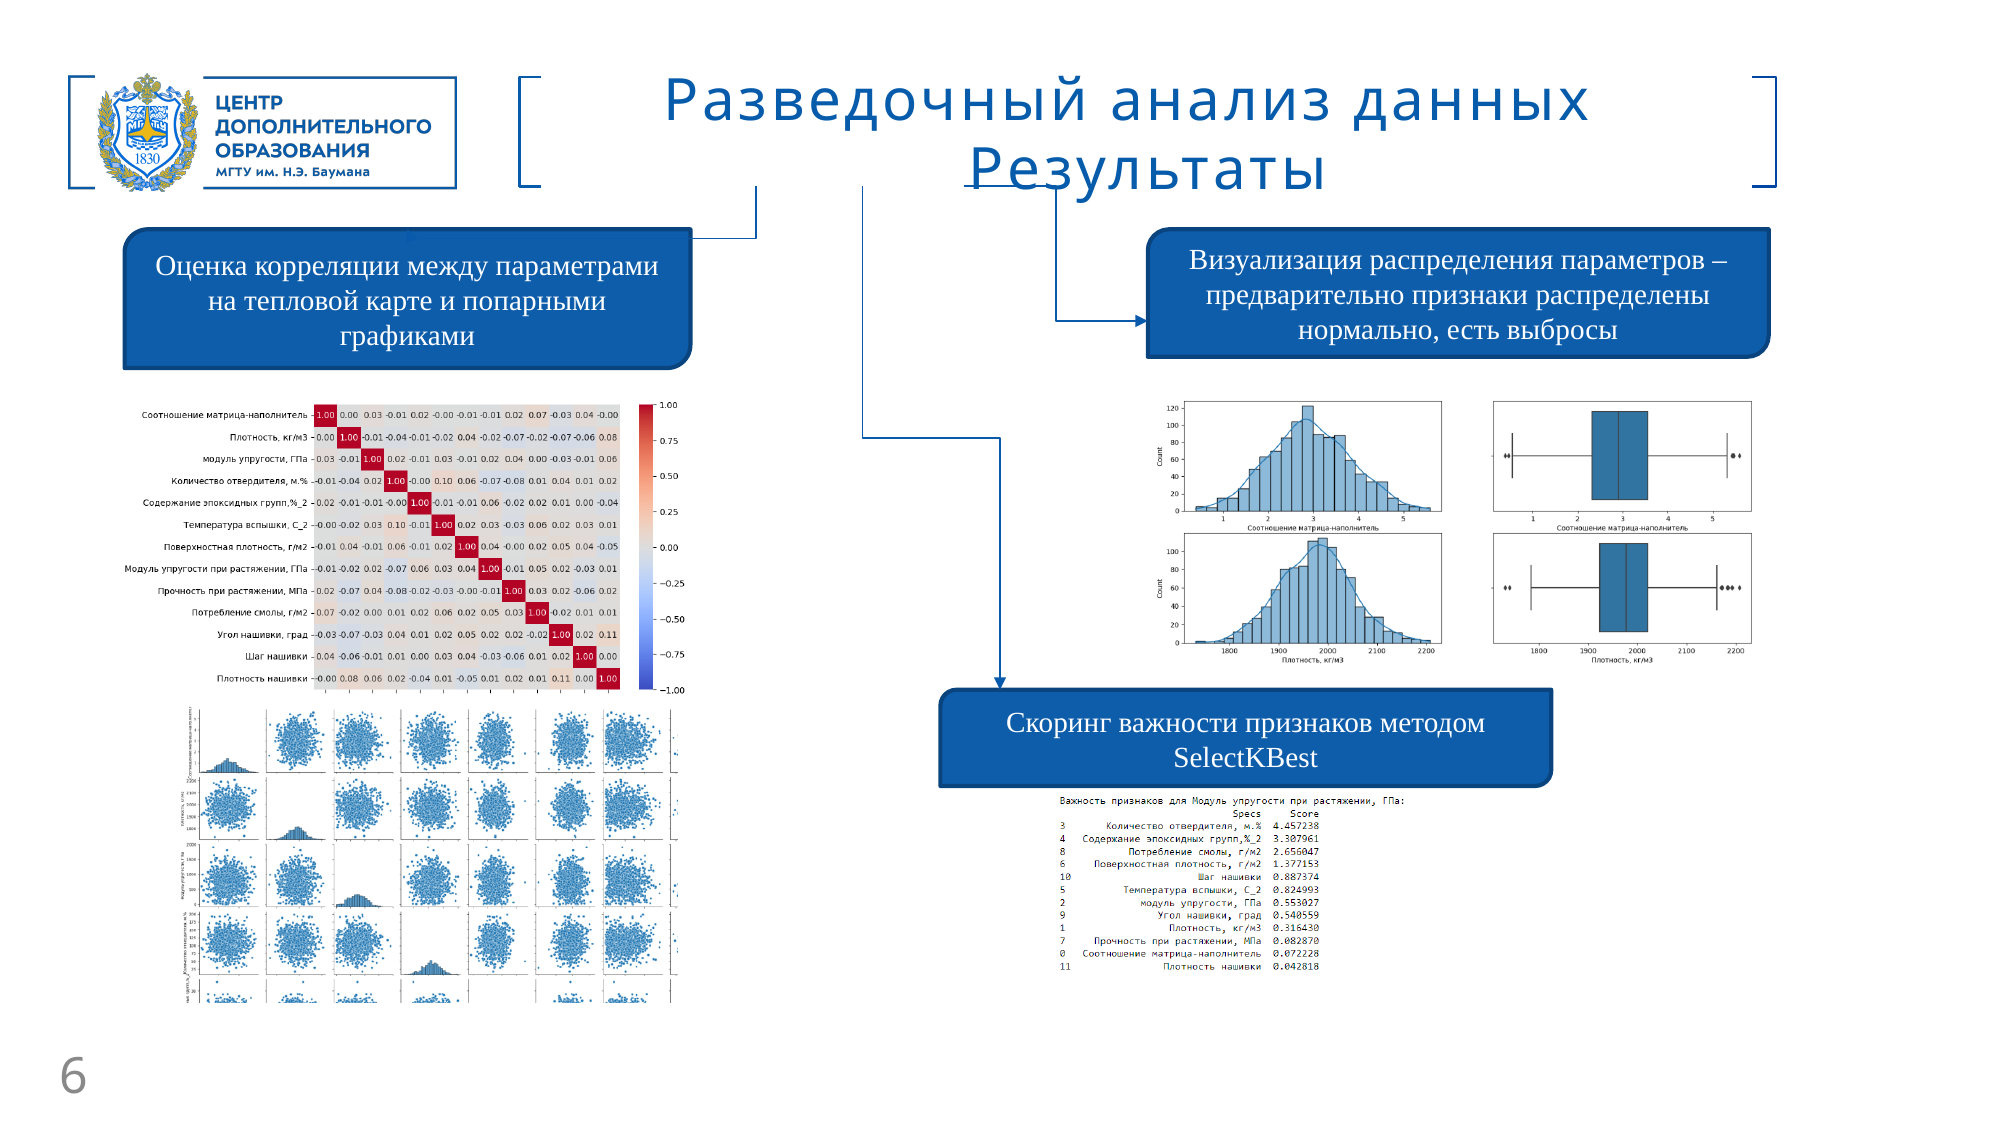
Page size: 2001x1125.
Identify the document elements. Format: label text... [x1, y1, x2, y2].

text_box Скоринг важности признаков методом SelectKBest [938, 687, 1554, 789]
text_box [666, 209, 780, 276]
slide_number 6 [44, 1055, 139, 1101]
picture [1056, 790, 1436, 979]
text_box Оценка корреляции между параметрами на тепловой карте и попарными графиками [122, 227, 693, 371]
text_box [964, 185, 1148, 322]
text_box Визуализация распределения параметров – предварительно признаки распределены нормально, есть выбросы [1145, 227, 1771, 359]
picture [117, 394, 691, 1004]
picture [68, 73, 457, 192]
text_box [519, 76, 1777, 187]
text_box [679, 368, 1184, 507]
picture [1152, 394, 1764, 664]
